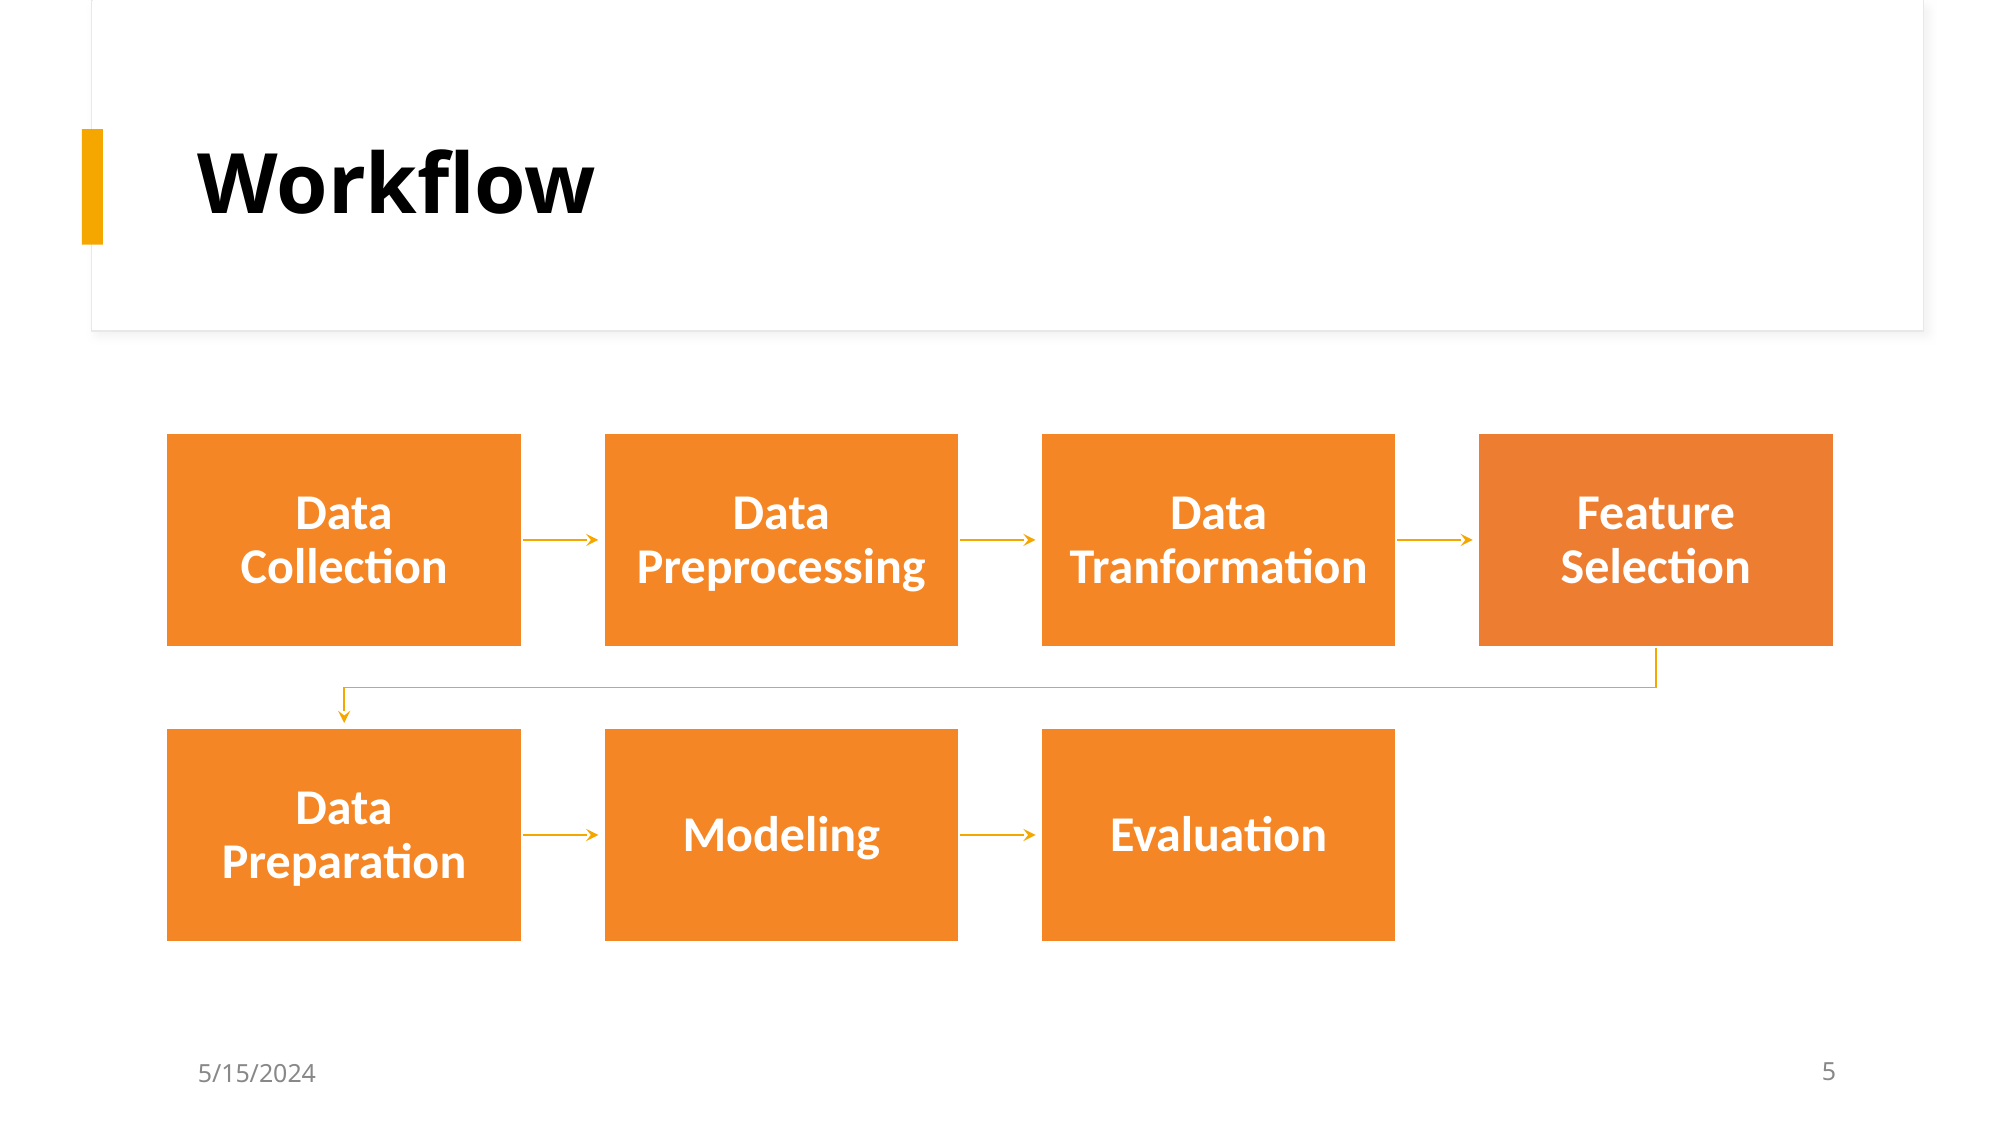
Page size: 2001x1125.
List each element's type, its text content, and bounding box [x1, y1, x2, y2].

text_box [166, 433, 1834, 942]
title Workflow [183, 90, 1851, 284]
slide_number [183, 1042, 633, 1103]
slide_number ‹#› [1401, 1042, 1851, 1103]
